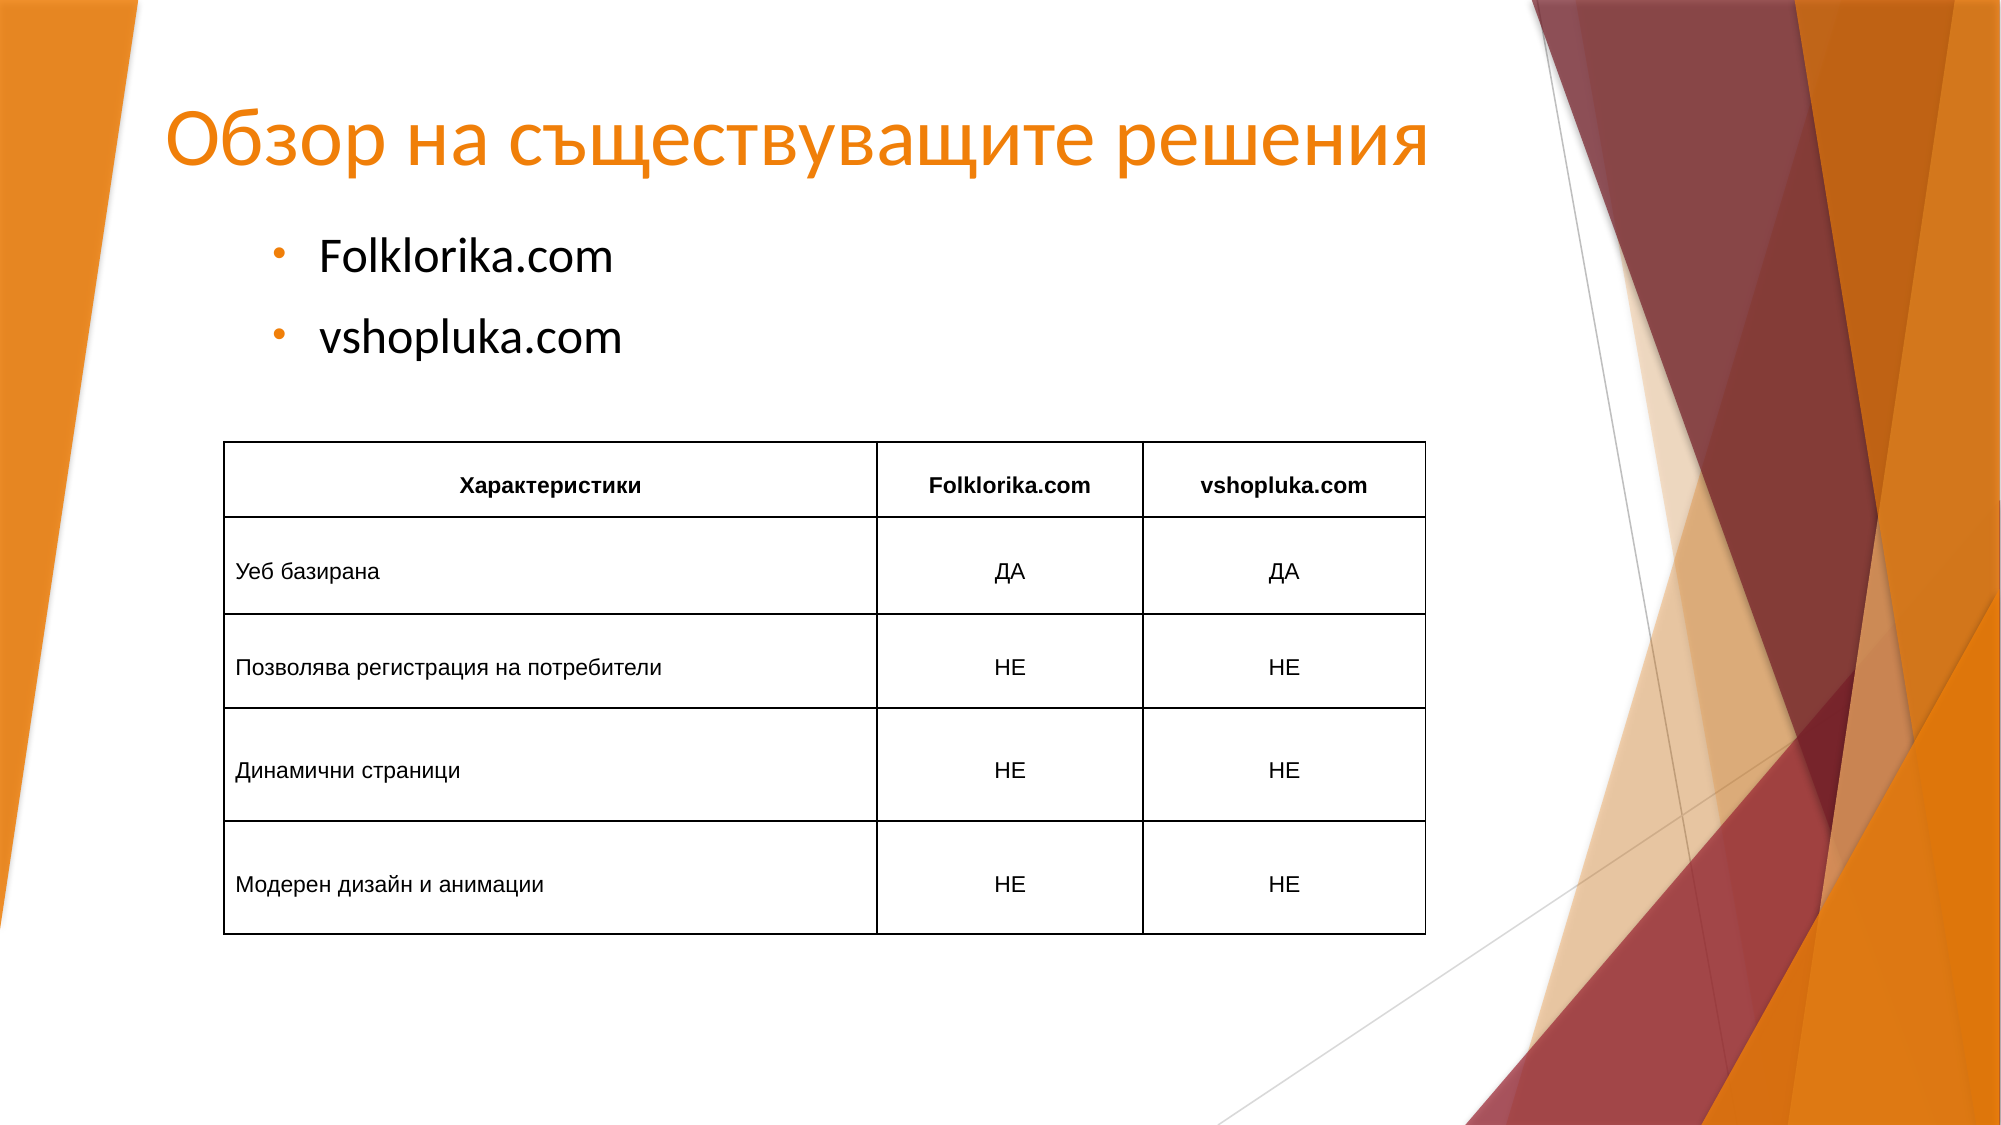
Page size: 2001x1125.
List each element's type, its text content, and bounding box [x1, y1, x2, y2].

table_cell НЕ [878, 822, 1142, 933]
title Обзор на съществуващите решения [150, 0, 1506, 190]
subtitle Folklorika.com vshopluka.com [257, 215, 1522, 845]
table_header Характеристики [225, 443, 876, 516]
table_cell НЕ [1144, 615, 1425, 707]
table_header vshopluka.com [1144, 443, 1425, 516]
table_cell НЕ [878, 709, 1142, 820]
table_cell Модерен дизайн и анимации [225, 822, 876, 933]
table_cell НЕ [1144, 822, 1425, 933]
table_header Folklorika.com [878, 443, 1142, 516]
table_cell ДА [1144, 518, 1425, 613]
table_cell Позволява регистрация на потребители [225, 615, 876, 707]
table_cell Уеб базирана [225, 518, 876, 613]
table_cell НЕ [1144, 709, 1425, 820]
table_cell НЕ [878, 615, 1142, 707]
table_cell ДА [878, 518, 1142, 613]
table_cell Динамични страници [225, 709, 876, 820]
